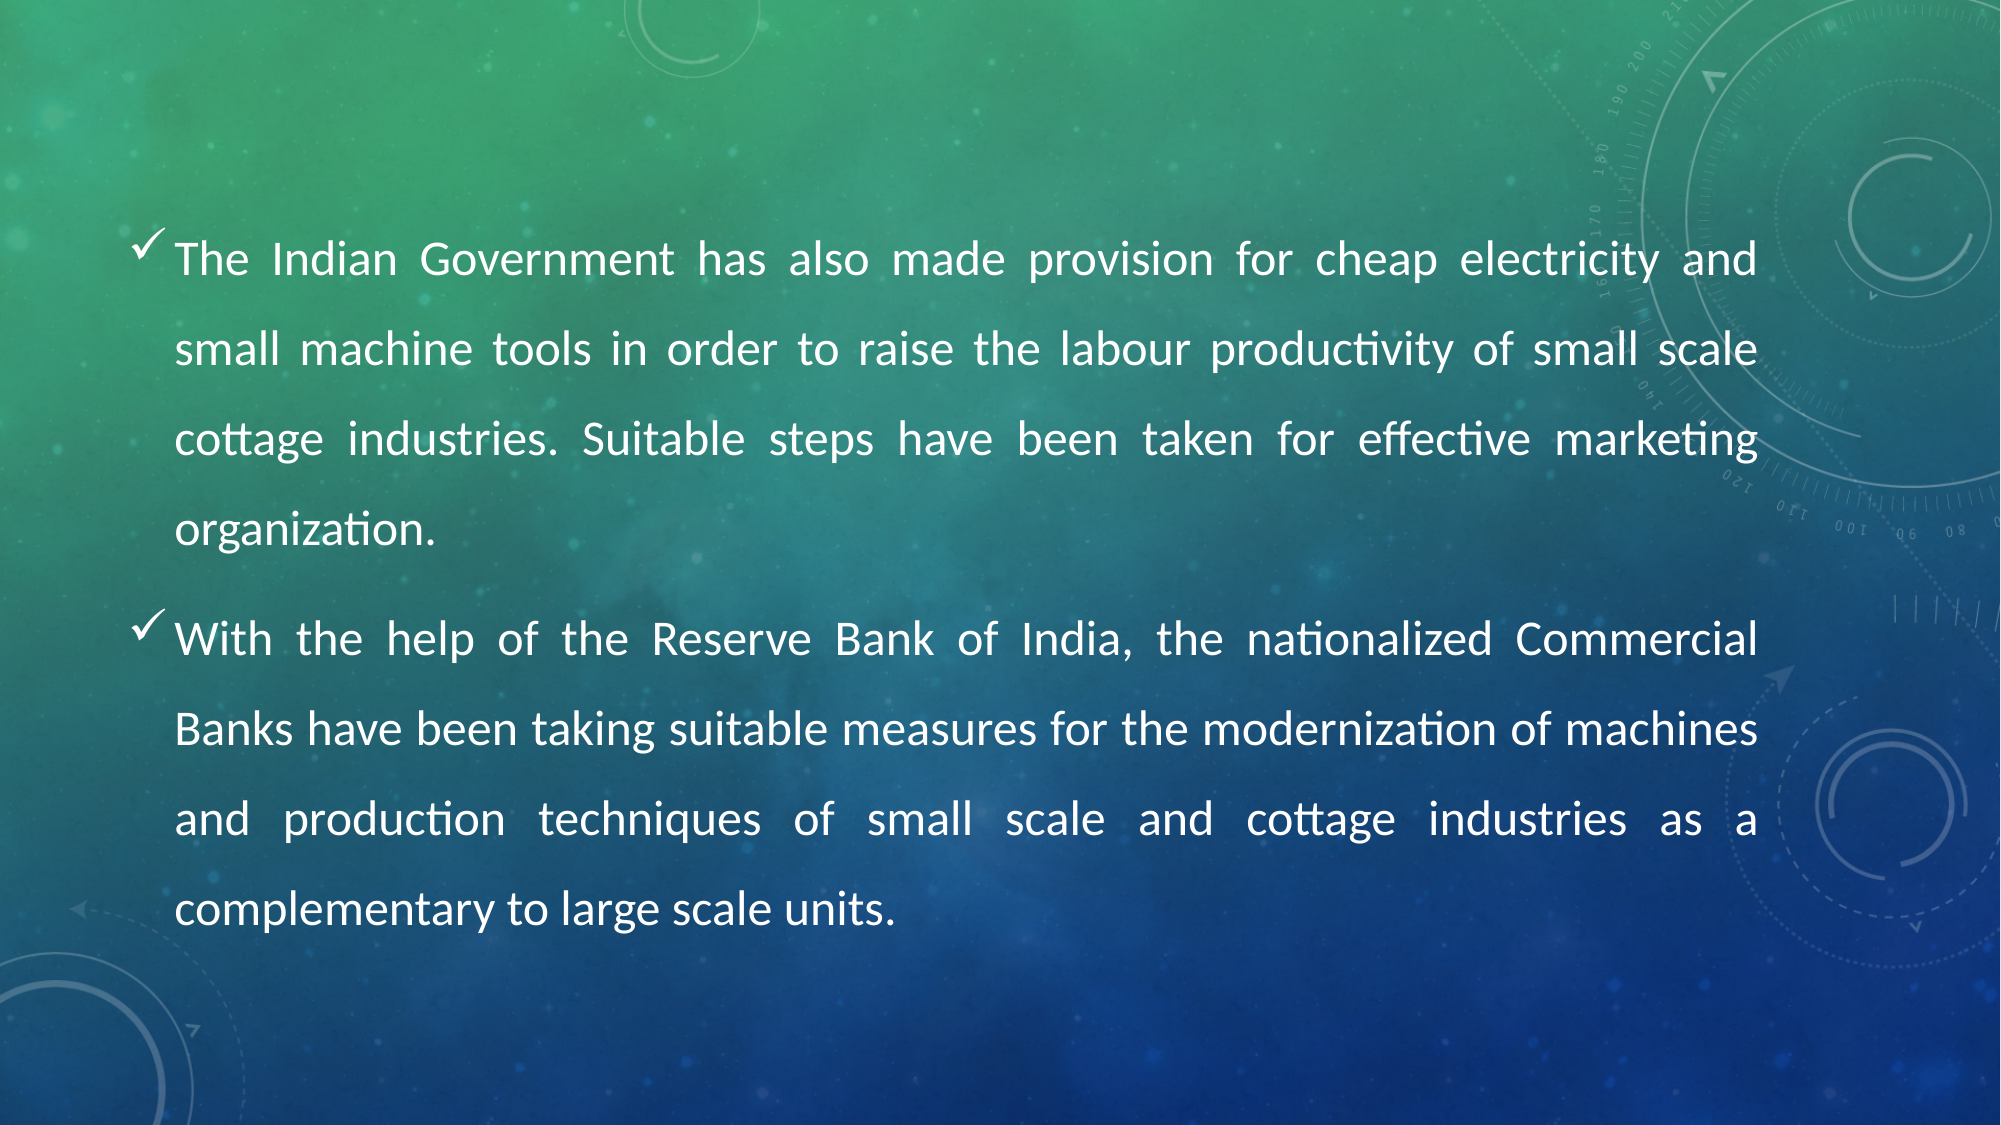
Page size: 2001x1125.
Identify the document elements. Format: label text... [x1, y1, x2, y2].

list The Indian Government has also made provision for cheap electricity and small machine tools in order to raise the labour productivity of small scale cottage industries. Suitable steps have been taken for effective marketing organization. With the help of the Reserve Bank of India, the nationalized Commercial Banks have been taking suitable measures for the modernization of machines and production techniques of small scale and cottage industries as a complementary to large scale units. [112, 47, 1775, 1084]
picture [0, 0, 2001, 1125]
